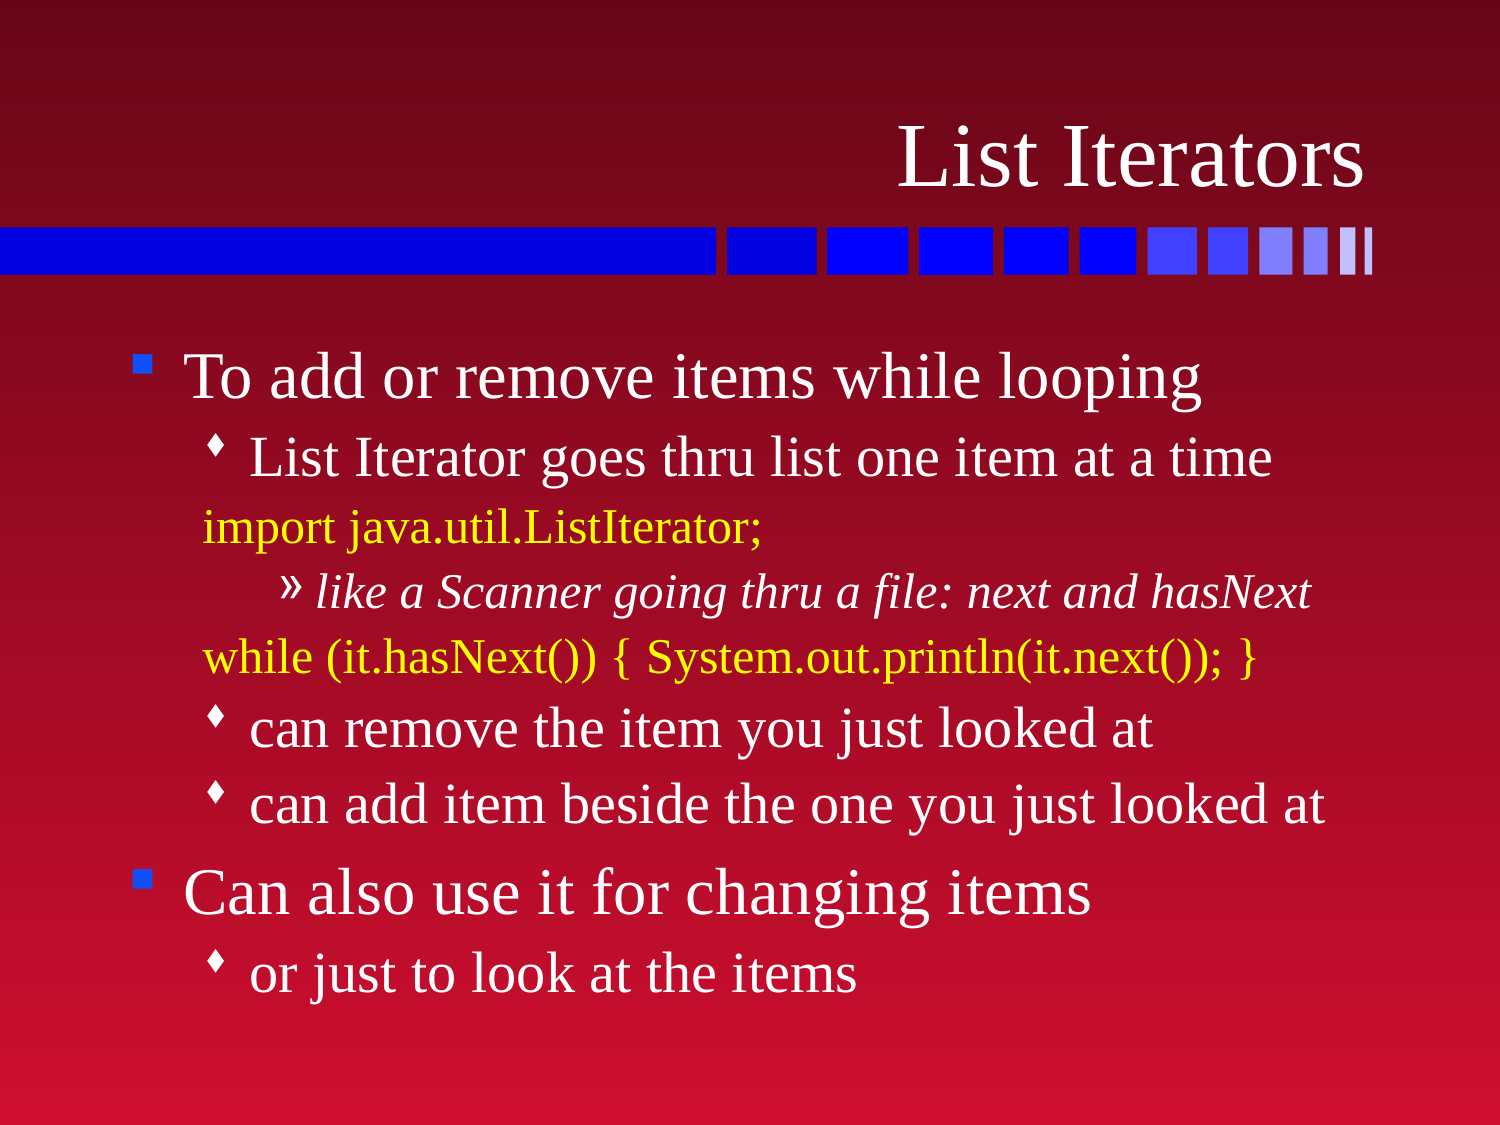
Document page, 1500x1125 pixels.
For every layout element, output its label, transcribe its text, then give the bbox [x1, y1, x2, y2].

title List Iterators [109, 27, 1383, 213]
list To add or remove items while looping List Iterator goes thru list one item at a time import java.util.ListIterator; like a Scanner going thru a file: next and hasNext while (it.hasNext()) { System.out.println(it.next()); } can remove the item you just looked at can add item beside the one you just looked at Can also use it for changing items or just to look at the items [111, 324, 1388, 1001]
